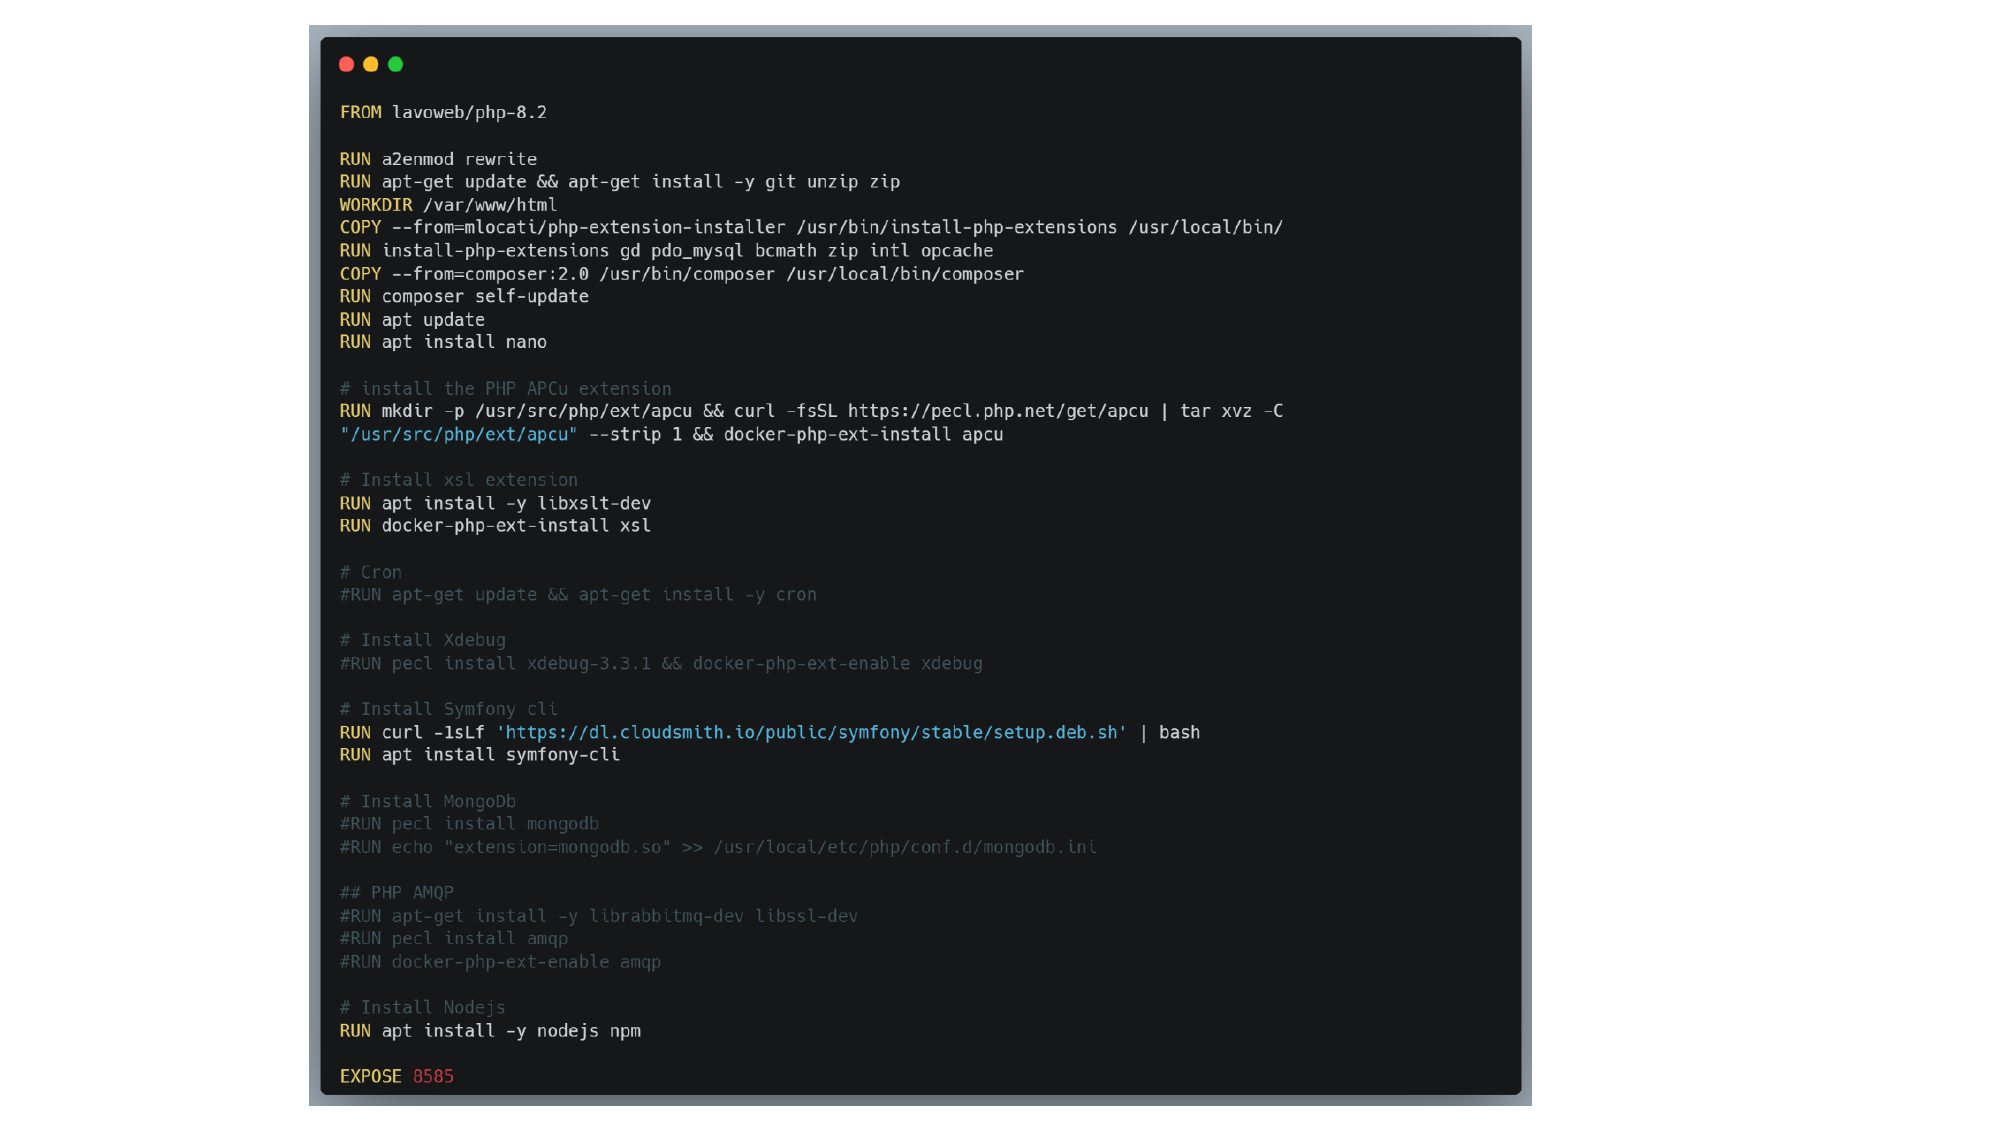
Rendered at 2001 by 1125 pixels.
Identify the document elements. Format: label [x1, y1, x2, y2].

picture [309, 25, 1532, 1106]
